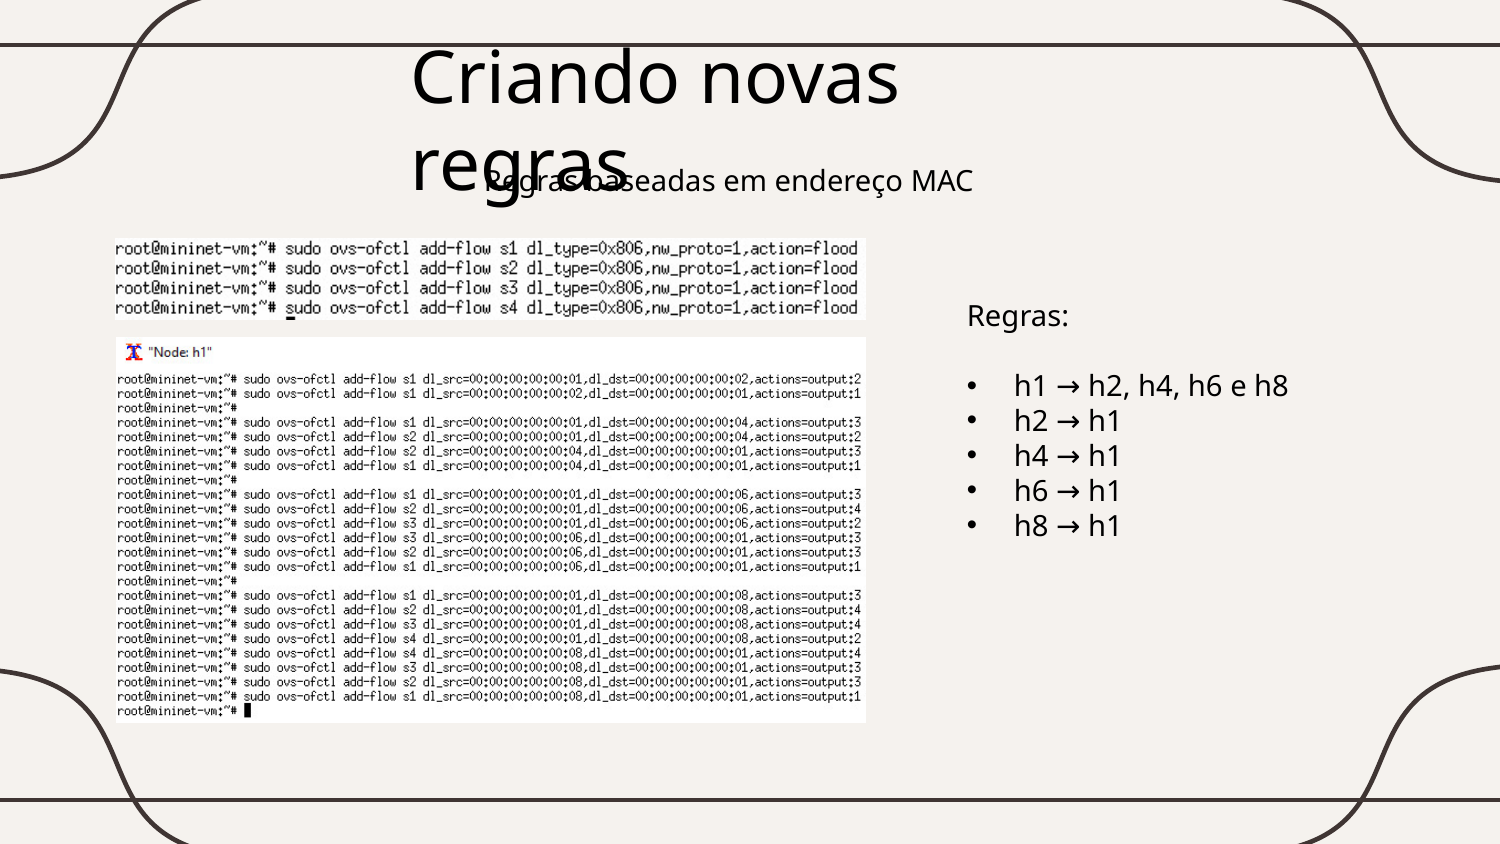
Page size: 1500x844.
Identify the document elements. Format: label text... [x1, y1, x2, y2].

picture [115, 337, 867, 724]
text_box Regras: h1 → h2, h4, h6 e h8 h2 → h1 h4 → h1 h6 → h1 h8 → h1 [951, 279, 1436, 561]
title Criando novas regras [395, 64, 1104, 172]
subtitle Regras baseadas em endereço MAC [468, 128, 1031, 231]
picture [115, 238, 866, 320]
